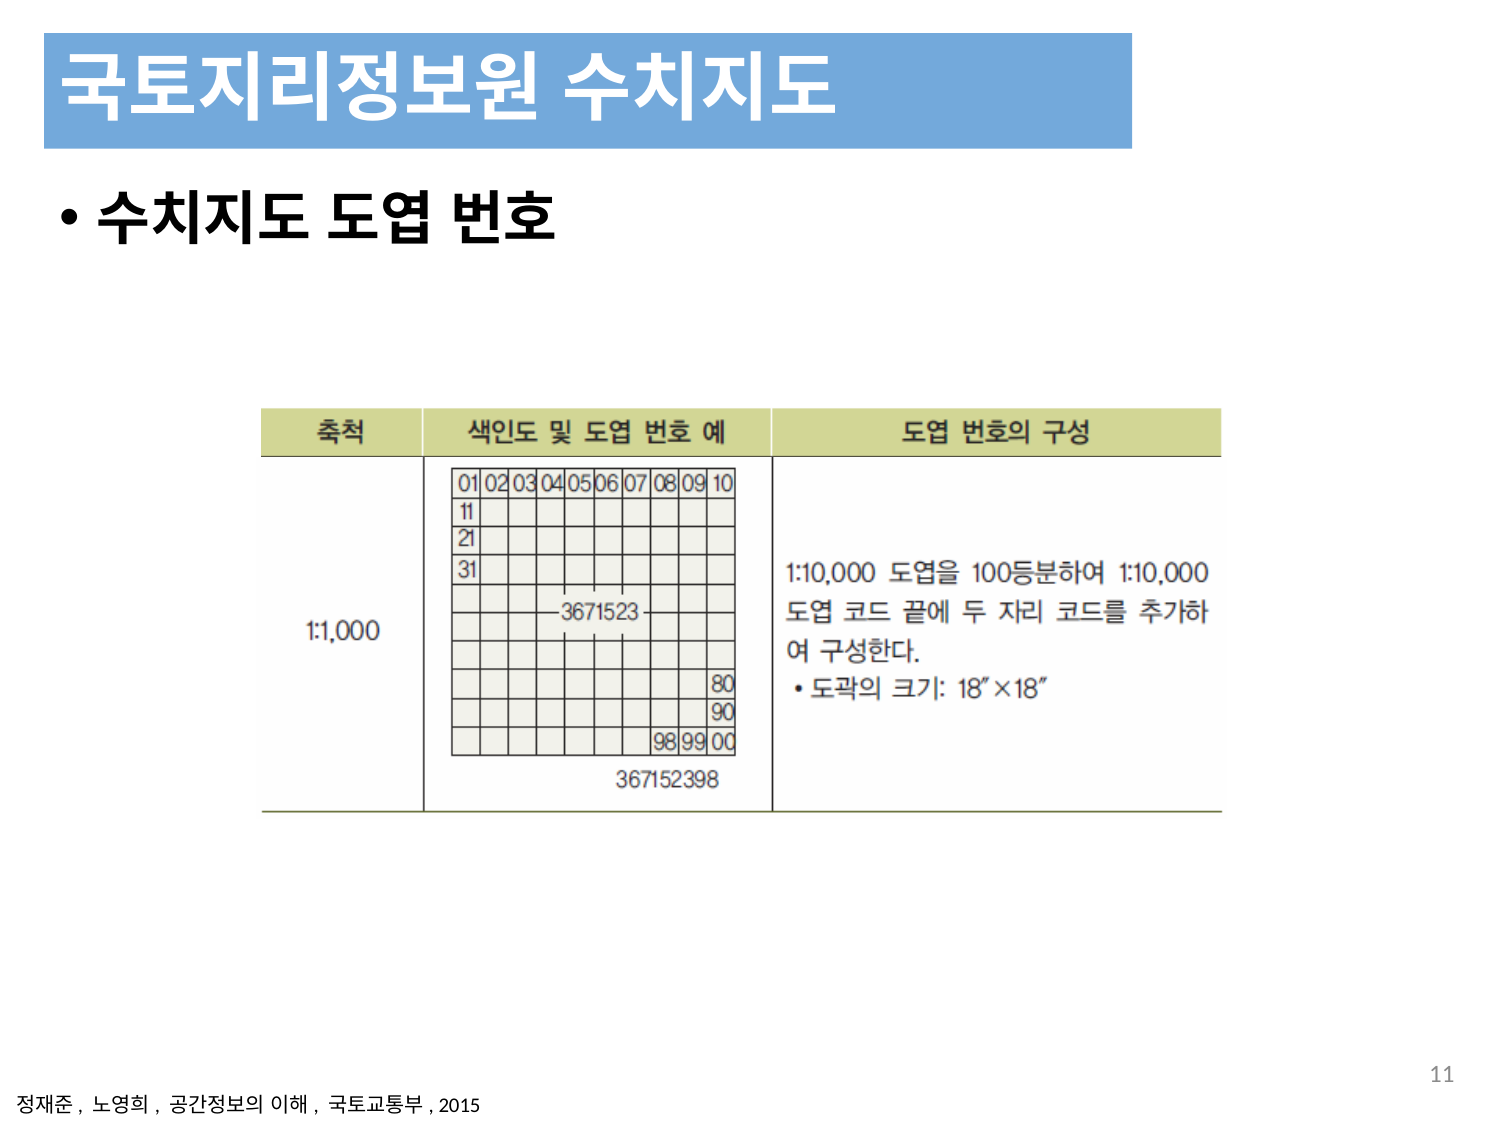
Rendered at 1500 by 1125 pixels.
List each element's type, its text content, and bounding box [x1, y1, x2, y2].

slide_number 138 [1132, 1042, 1470, 1103]
list 국토지리정보원 수치지도 [44, 33, 1133, 149]
text_box 정재준, 노영희, 공간정보의 이해, 국토교통부, 2015 [1, 1084, 496, 1125]
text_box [256, 407, 1227, 819]
list 수치지도 도엽 번호 [44, 181, 1440, 1006]
